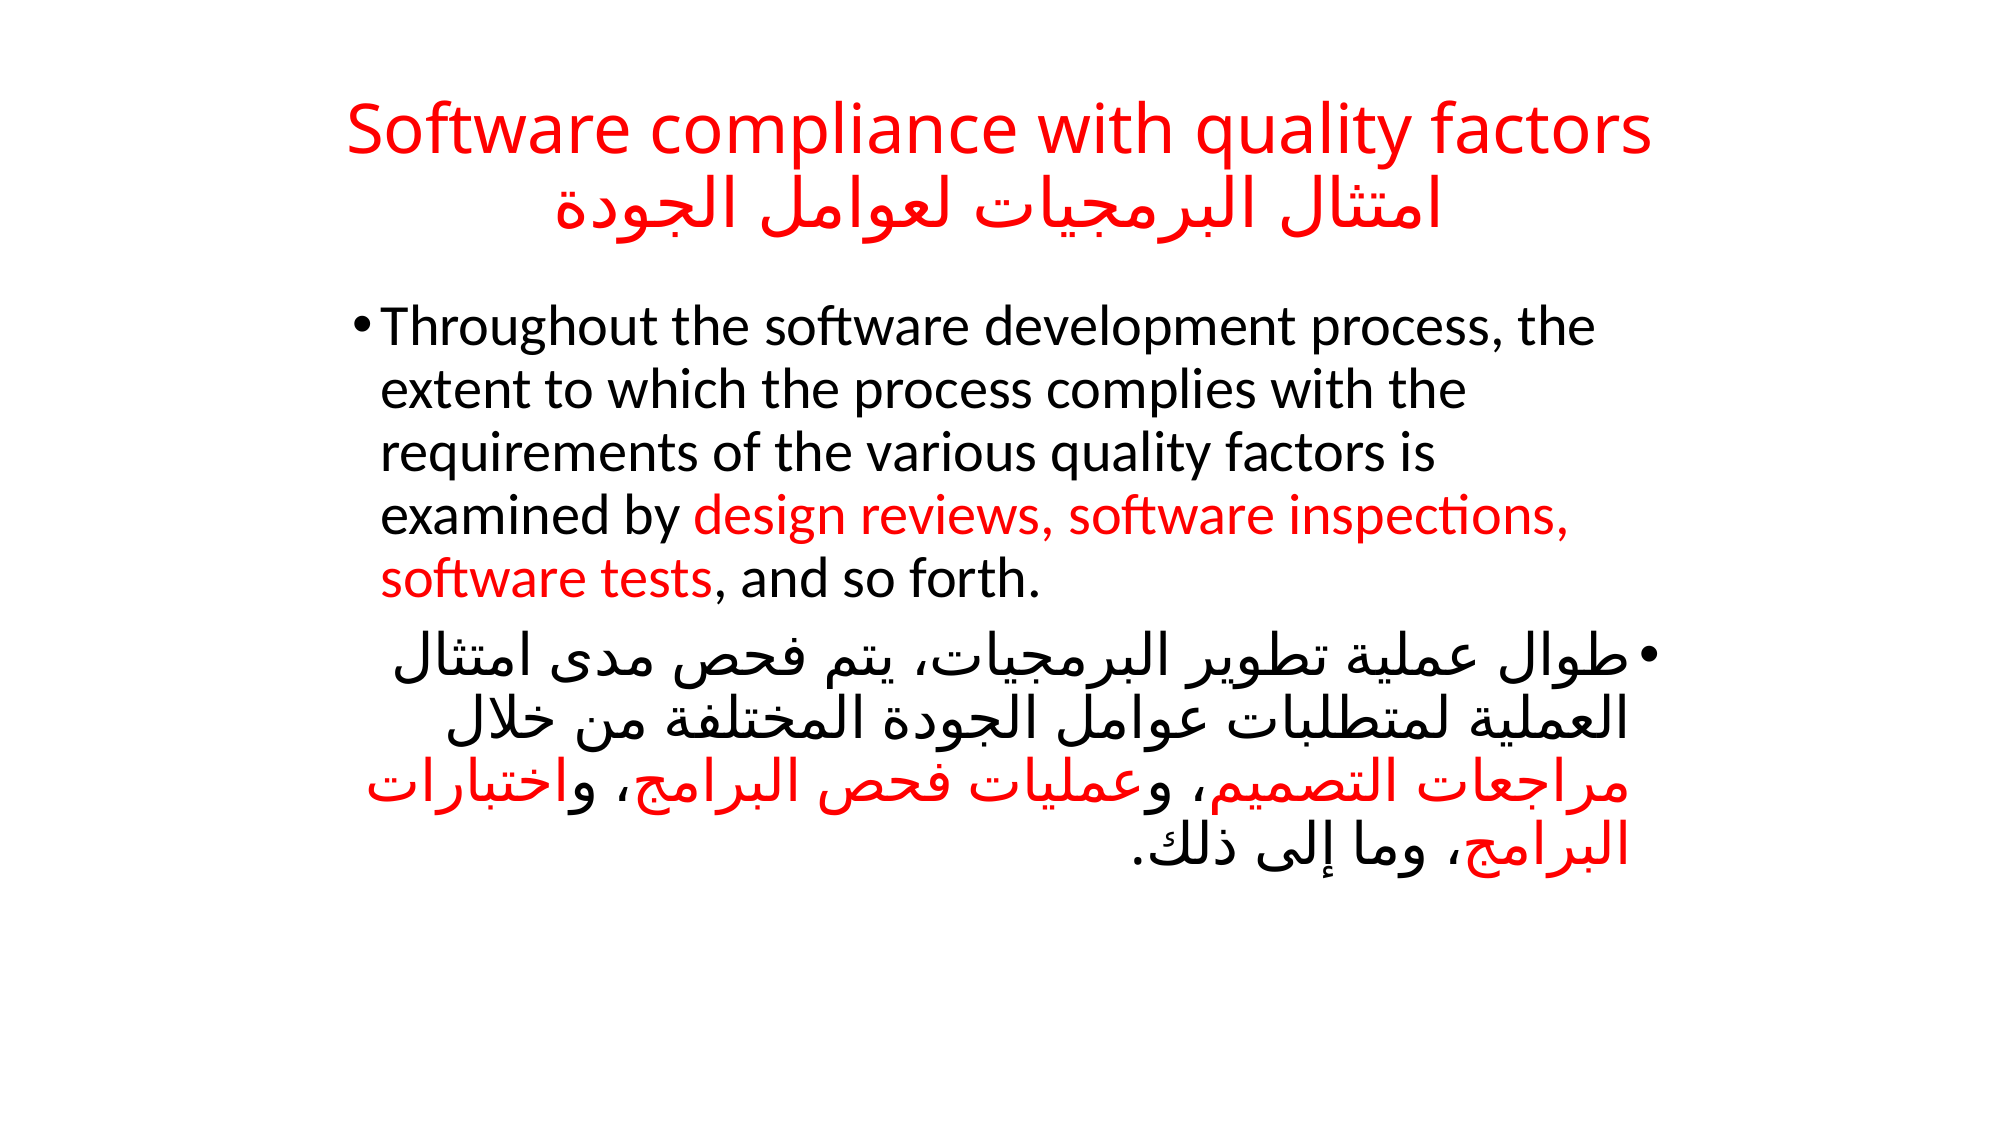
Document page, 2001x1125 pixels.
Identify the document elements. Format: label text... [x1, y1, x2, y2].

list Throughout the software development process, the extent to which the process complies with the requirements of the various quality factors is examined by design reviews, software inspections, software tests, and so forth. طوال عملية تطوير البرمجيات، يتم فحص مدى امتثال العملية لمتطلبات عوامل الجودة المختلفة من خلال مراجعات التصميم، وعمليات فحص البرامج، واختبارات البرامج، وما إلى ذلك. [337, 287, 1675, 950]
title Software compliance with quality factors امتثال البرمجيات لعوامل الجودة [137, 59, 1863, 278]
